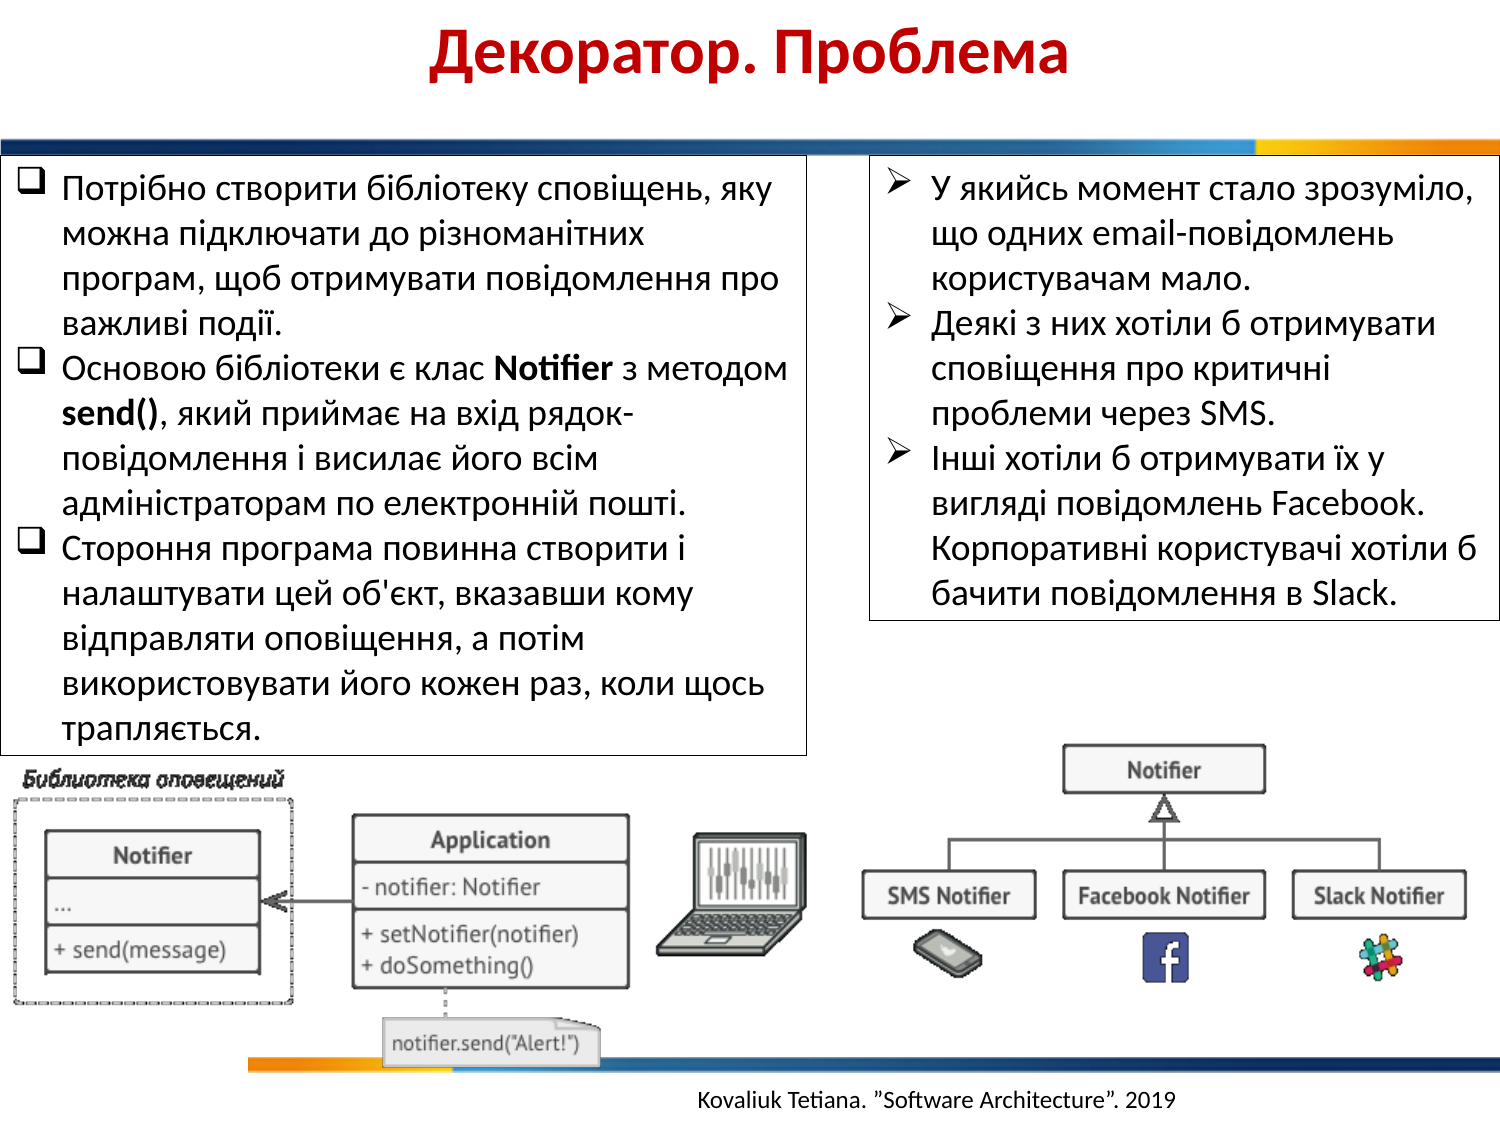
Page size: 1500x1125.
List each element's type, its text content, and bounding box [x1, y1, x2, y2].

text_box Декоратор. Проблема [0, 0, 1500, 95]
picture [2, 139, 1500, 155]
picture [849, 730, 1480, 997]
text_box У якийсь момент стало зрозуміло, що одних email-повідомлень користувачам мало. Деякі з них хотіли б отримувати сповіщення про критичні проблеми через SMS. Інші хотіли б отримувати їх у вигляді повідомлень Facebook. Корпоративні користувачі хотіли б бачити повідомлення в Slack. [869, 155, 1500, 621]
text_box Потрібно створити бібліотеку сповіщень, яку можна підключати до різноманітних програм, щоб отримувати повідомлення про важливі події. Основою бібліотеки є клас Notifier з методом send(), який приймає на вхід рядок-повідомлення і висилає його всім адміністраторам по електронній пошті. Стороння програма повинна створити і налаштувати цей об'єкт, вказавши кому відправляти оповіщення, а потім використовувати його кожен раз, коли щось трапляється. [0, 155, 807, 737]
picture [0, 737, 1500, 1082]
